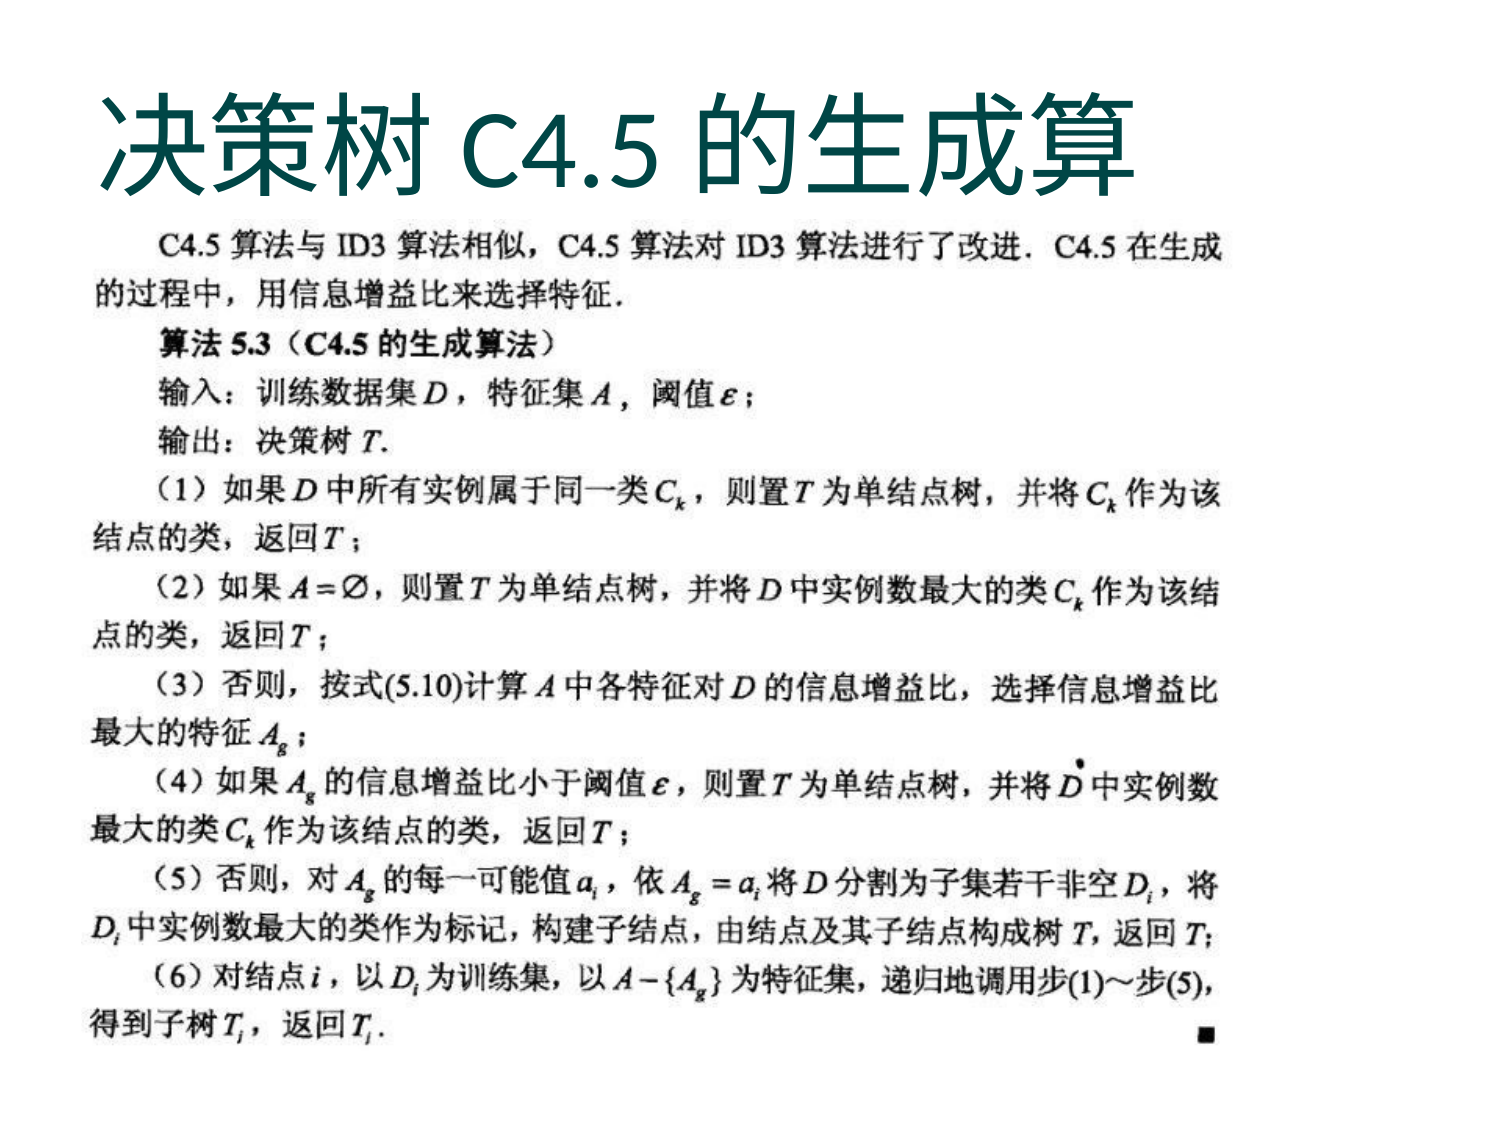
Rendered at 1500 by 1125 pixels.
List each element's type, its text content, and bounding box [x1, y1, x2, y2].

text_box 决策树C4.5的生成算法 [94, 74, 1201, 219]
text_box [81, 219, 1251, 1061]
